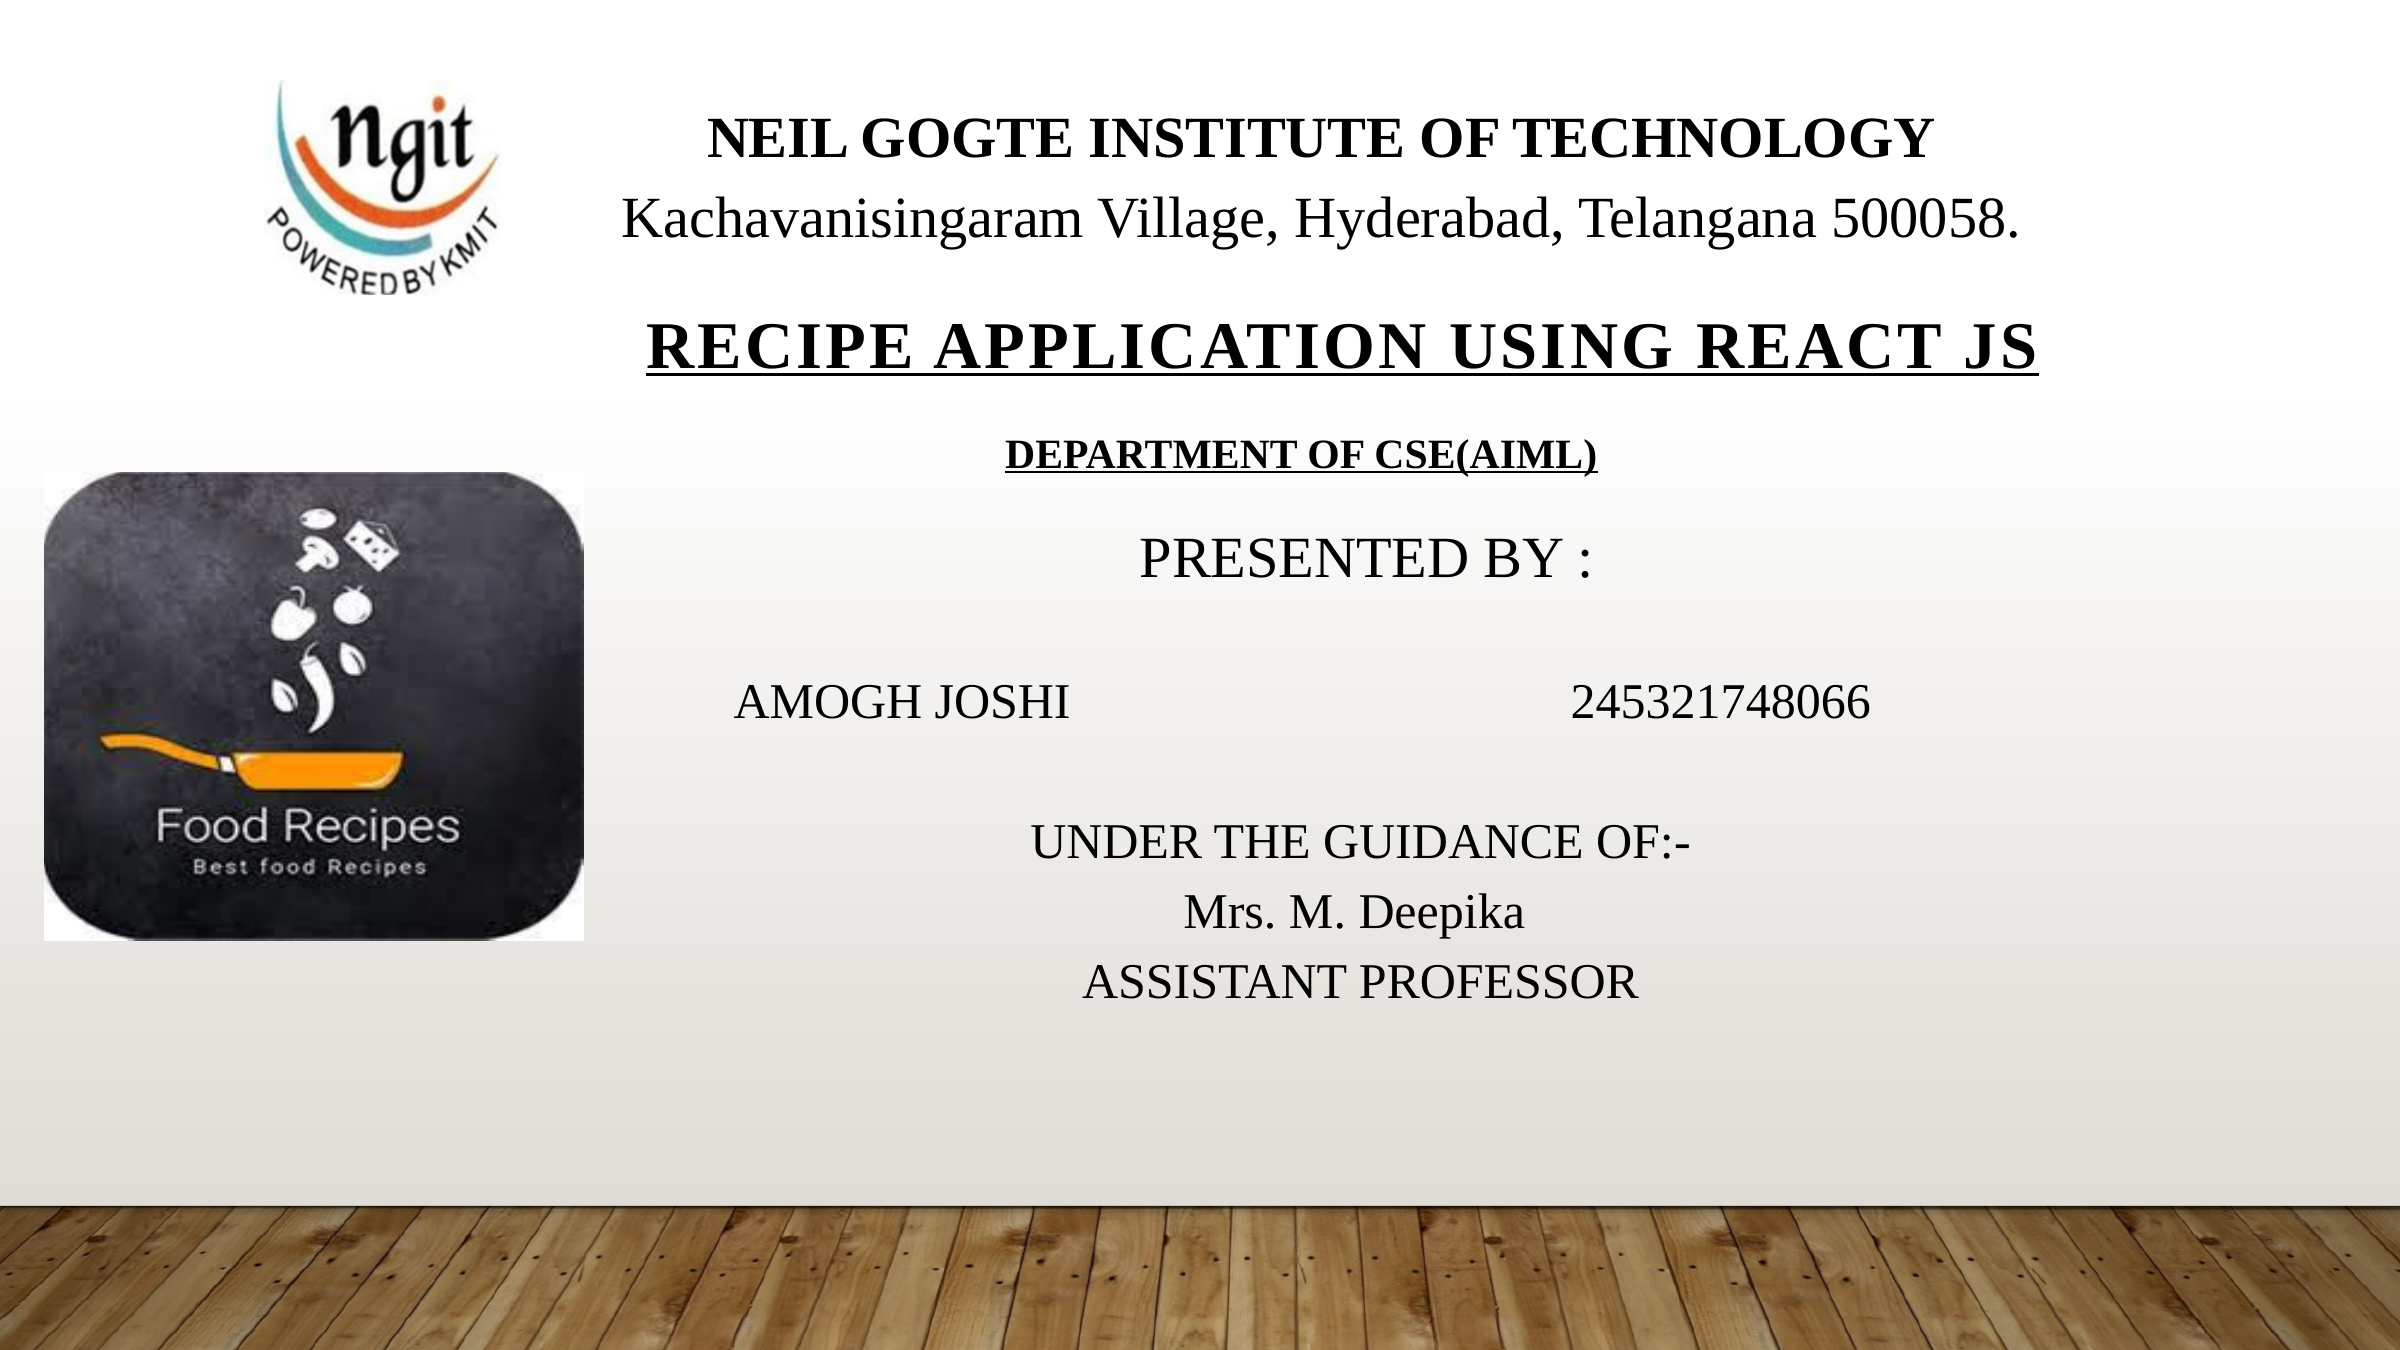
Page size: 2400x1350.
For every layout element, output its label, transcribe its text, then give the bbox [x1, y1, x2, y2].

text_box NEIL GOGTE INSTITUTE OF TECHNOLOGY Kachavanisingaram Village, Hyderabad, Telangana 500058. [502, 80, 2195, 257]
text_box RECIPE APPLICATION USING REACT JS [631, 294, 2090, 390]
text_box [44, 472, 584, 941]
text_box DEPARTMENT OF CSE(AIML) [990, 419, 1806, 484]
picture [264, 80, 502, 296]
picture [0, 1206, 2400, 1350]
text_box PRESENTED BY : AMOGH JOSHI 245321748066 UNDER THE GUIDANCE OF:- Mrs. M. Deepika ASSISTANT PROFESSOR [568, 511, 2153, 1119]
